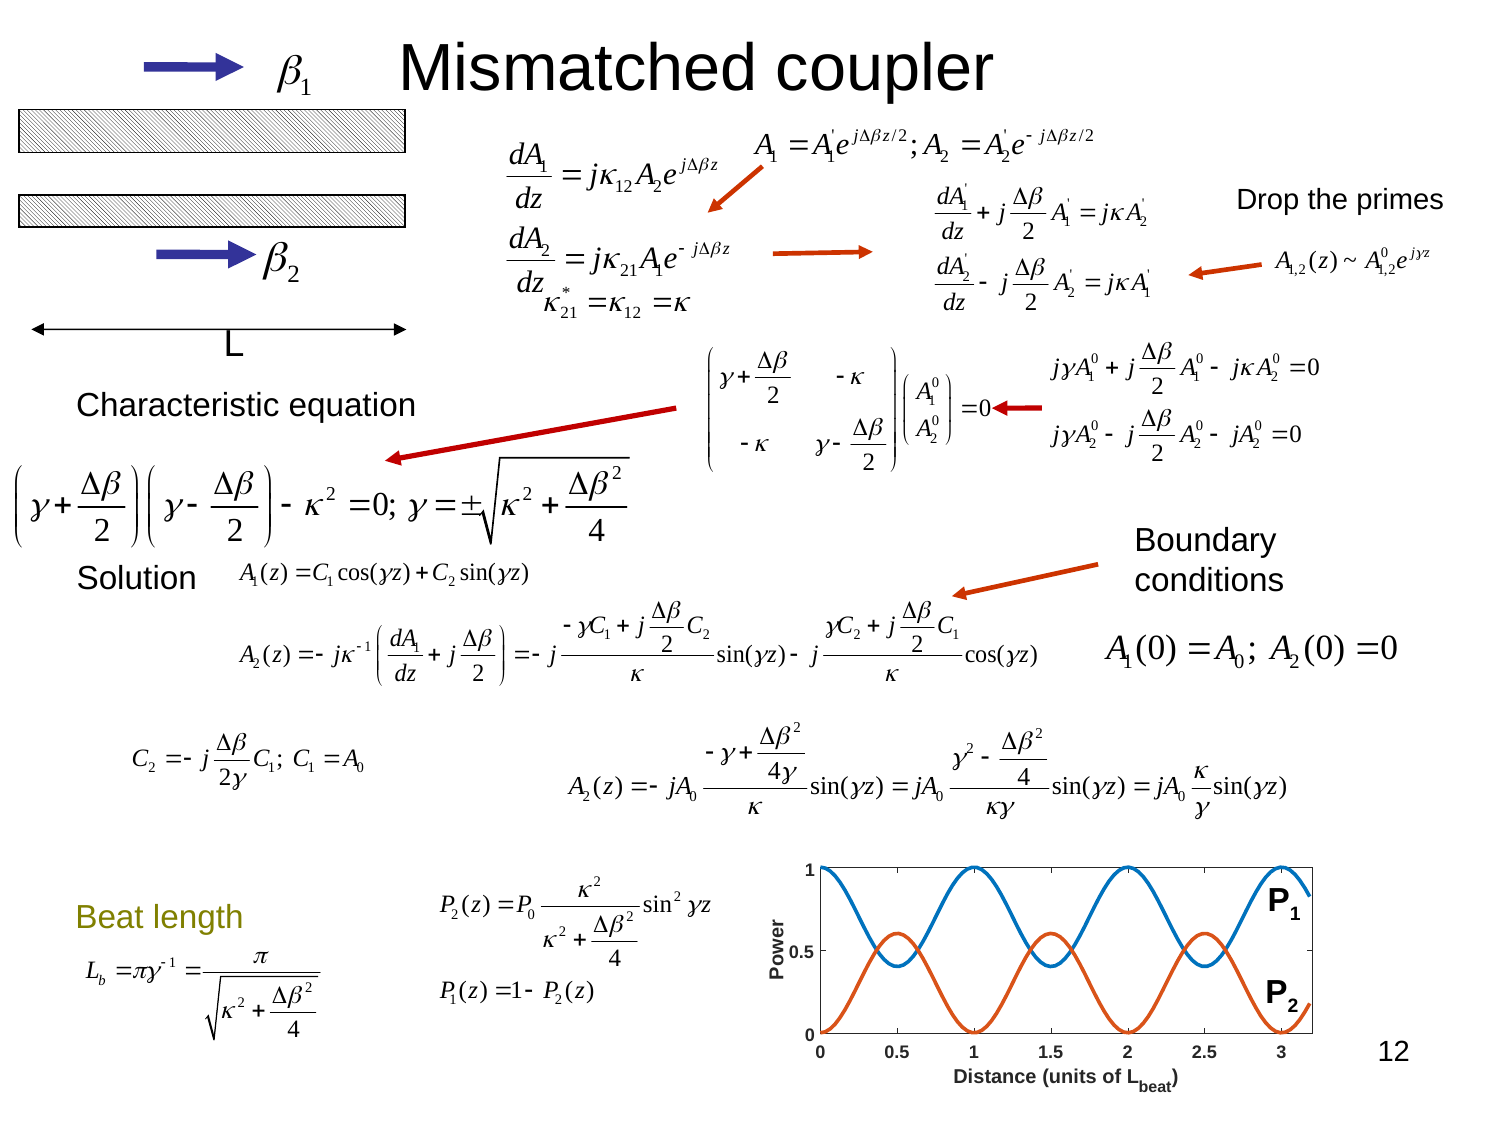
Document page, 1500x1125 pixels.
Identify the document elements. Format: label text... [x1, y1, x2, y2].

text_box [1044, 333, 1324, 468]
text_box [1000, 401, 1039, 415]
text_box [59, 887, 326, 1046]
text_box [67, 548, 1043, 693]
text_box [539, 279, 696, 326]
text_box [128, 726, 369, 796]
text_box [562, 715, 1293, 825]
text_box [1188, 172, 1461, 284]
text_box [737, 848, 1372, 1096]
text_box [772, 177, 1155, 316]
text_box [8, 450, 637, 555]
text_box Characteristic equation [61, 375, 432, 431]
title Mismatched coupler [21, 0, 1372, 158]
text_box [18, 41, 407, 387]
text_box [501, 133, 736, 301]
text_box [702, 340, 995, 479]
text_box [1097, 510, 1406, 678]
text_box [707, 121, 1099, 213]
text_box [434, 868, 717, 1011]
slide_number 12 [1369, 1024, 1426, 1103]
